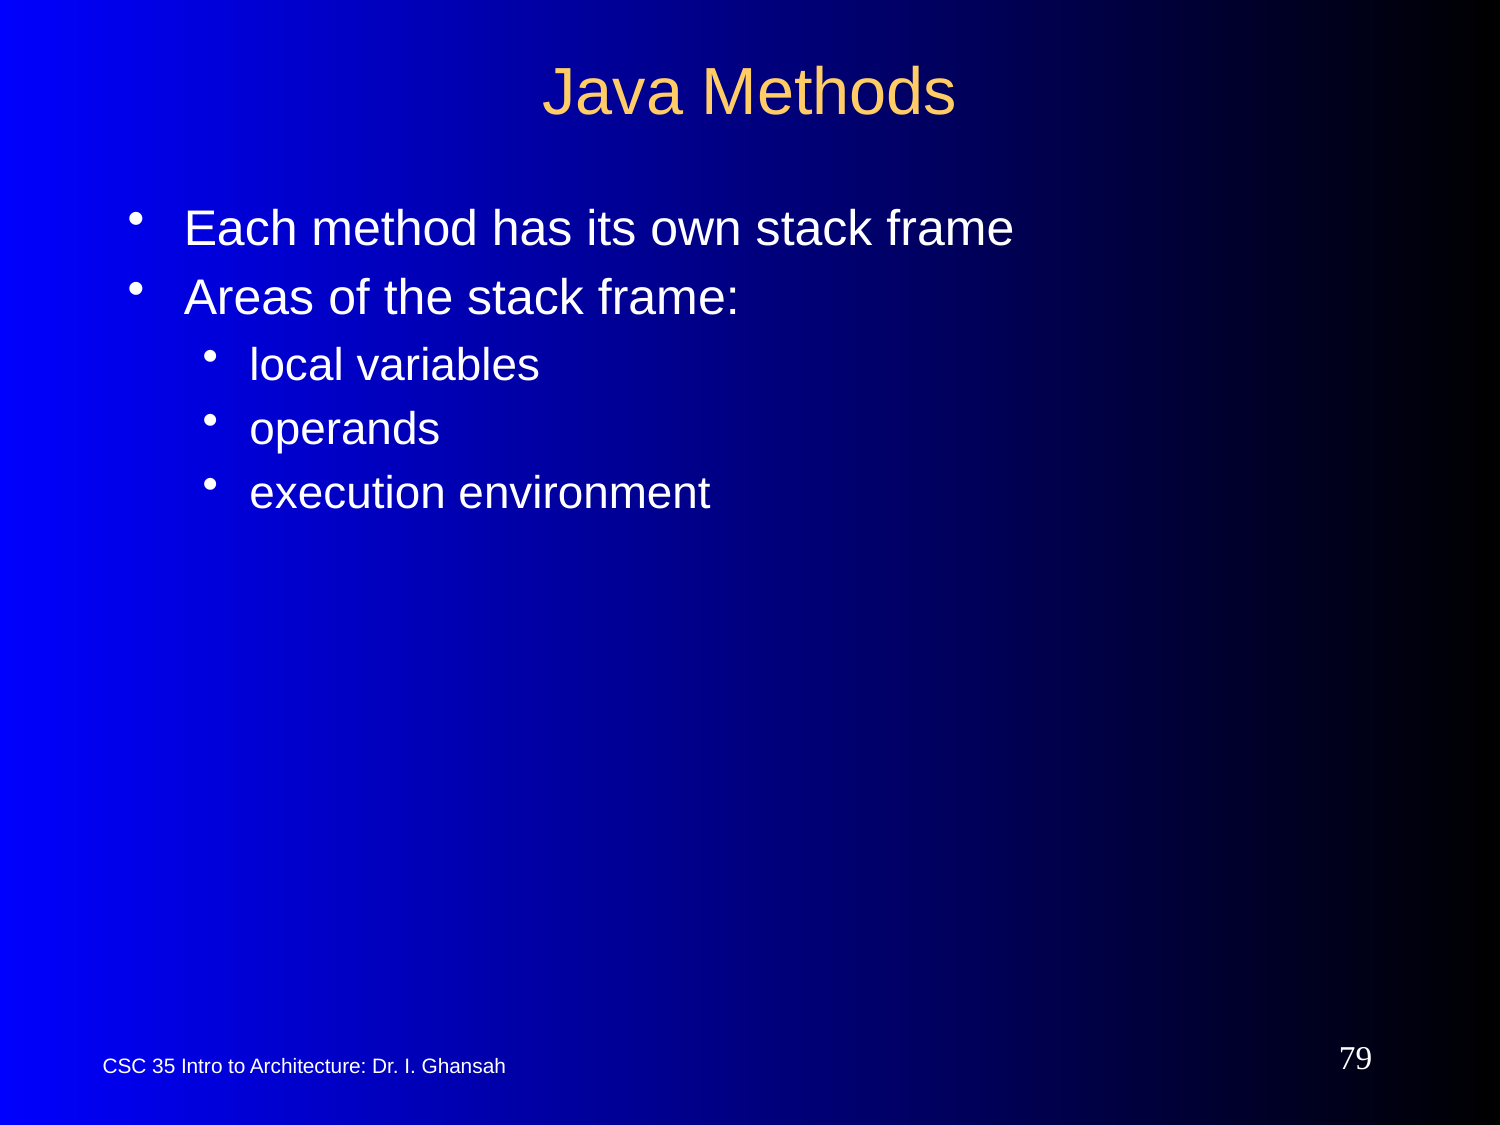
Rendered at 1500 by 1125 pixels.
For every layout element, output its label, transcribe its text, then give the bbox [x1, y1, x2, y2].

title Java Methods [112, 37, 1388, 138]
footer CSC 35 Intro to Architecture: Dr. I. Ghansah [87, 1040, 775, 1091]
slide_number 79 [1224, 1025, 1388, 1088]
list Each method has its own stack frame Areas of the stack frame: local variables operands execution environment [112, 187, 1388, 925]
